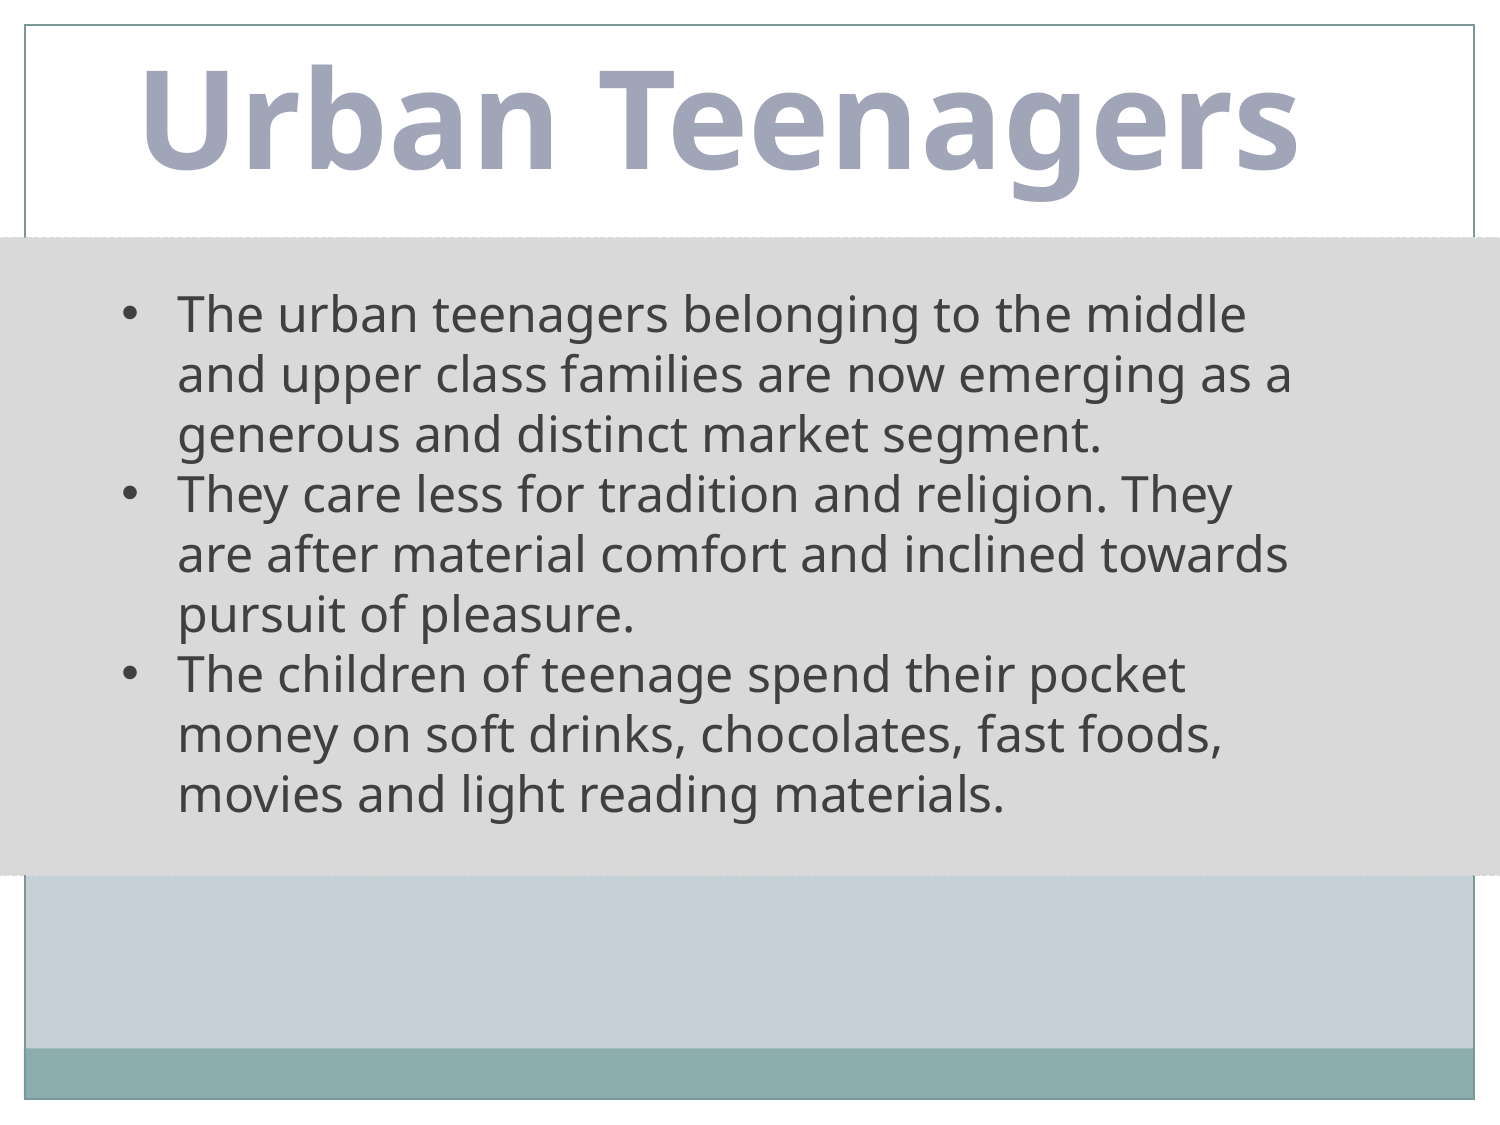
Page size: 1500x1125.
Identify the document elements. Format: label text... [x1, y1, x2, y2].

text_box The urban teenagers belonging to the middle and upper class families are now emerging as a generous and distinct market segment. They care less for tradition and religion. They are after material comfort and inclined towards pursuit of pleasure. The children of teenage spend their pocket money on soft drinks, chocolates, fast foods, movies and light reading materials. [106, 274, 1320, 830]
text_box [0, 237, 1500, 876]
text_box Urban Teenagers [112, 24, 1325, 205]
